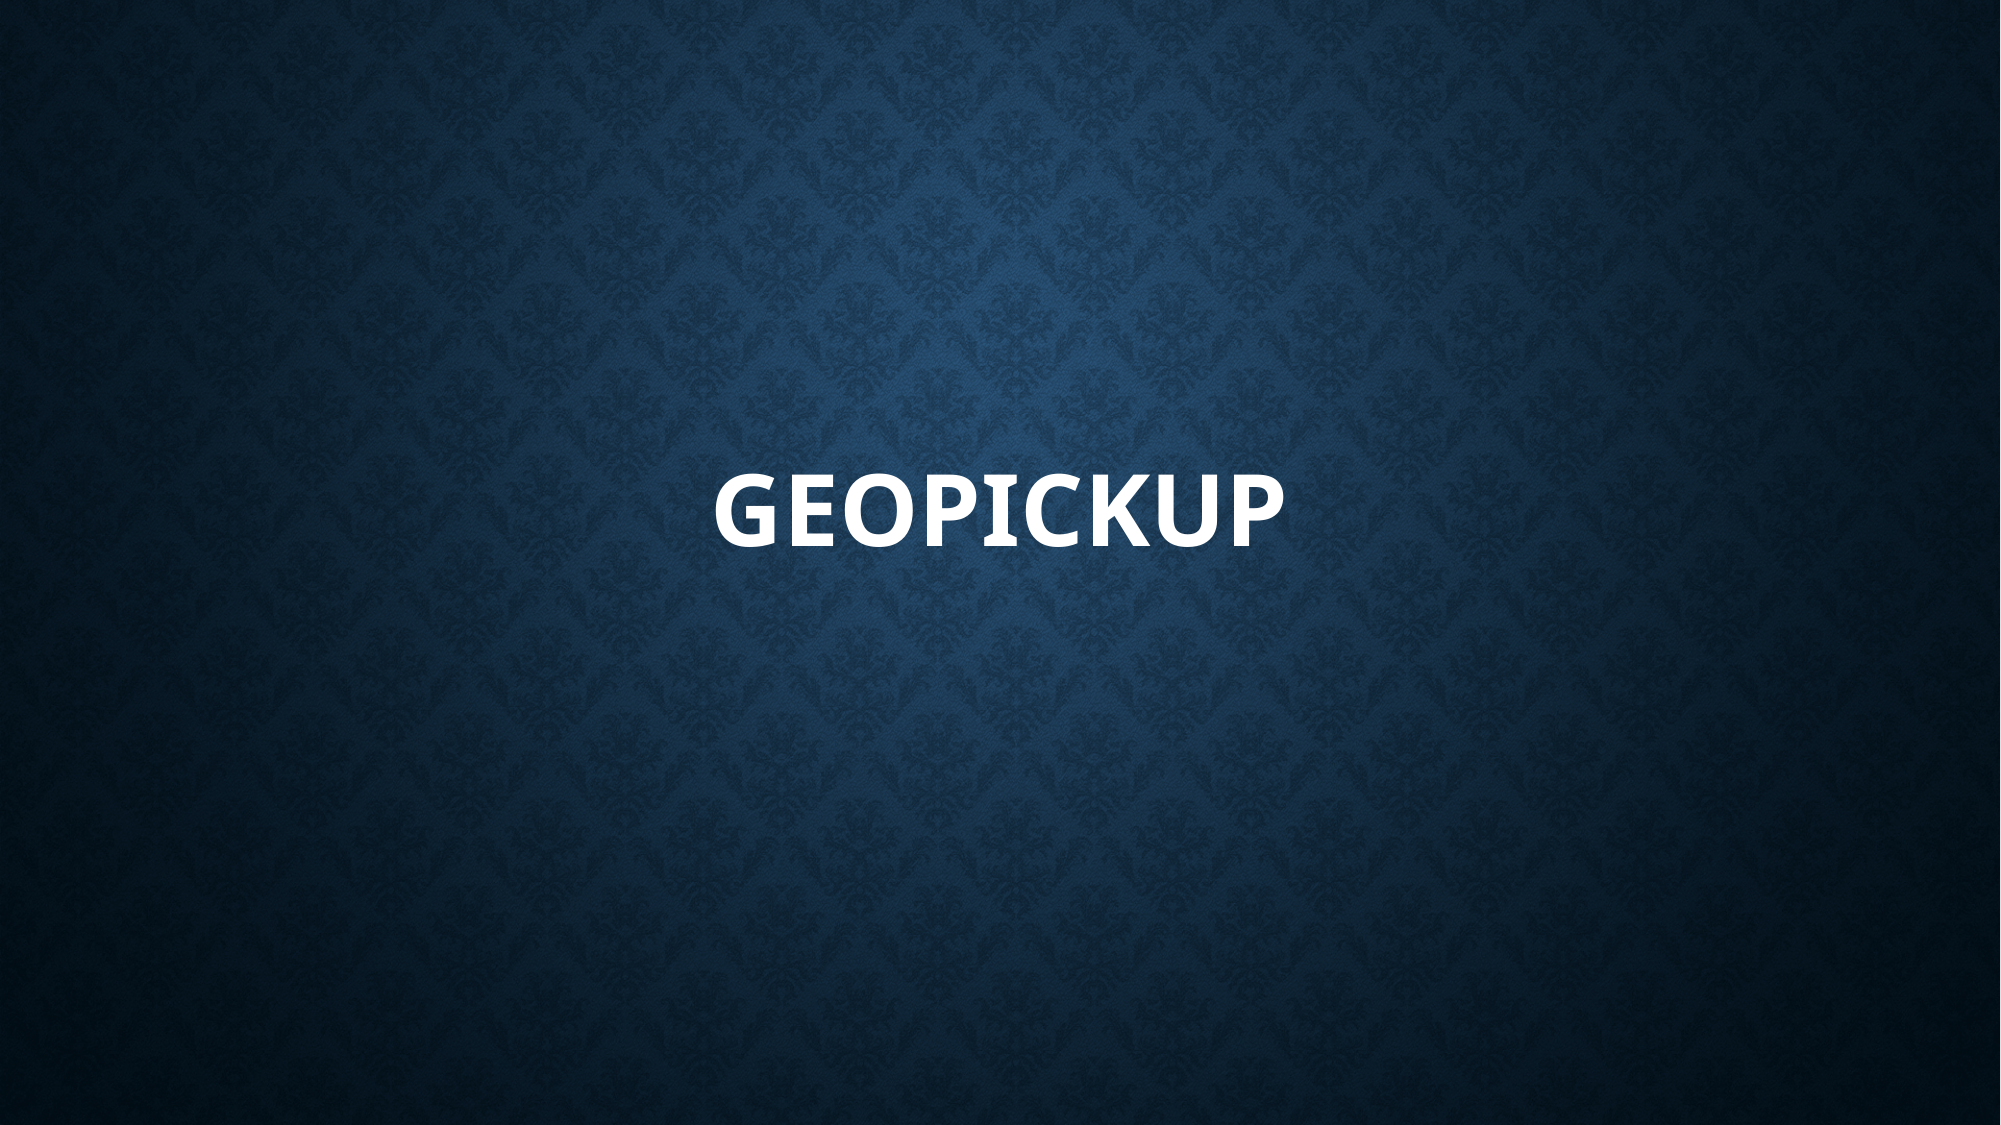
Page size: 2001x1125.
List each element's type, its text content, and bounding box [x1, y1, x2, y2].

title GEOPickup [261, 184, 1739, 576]
